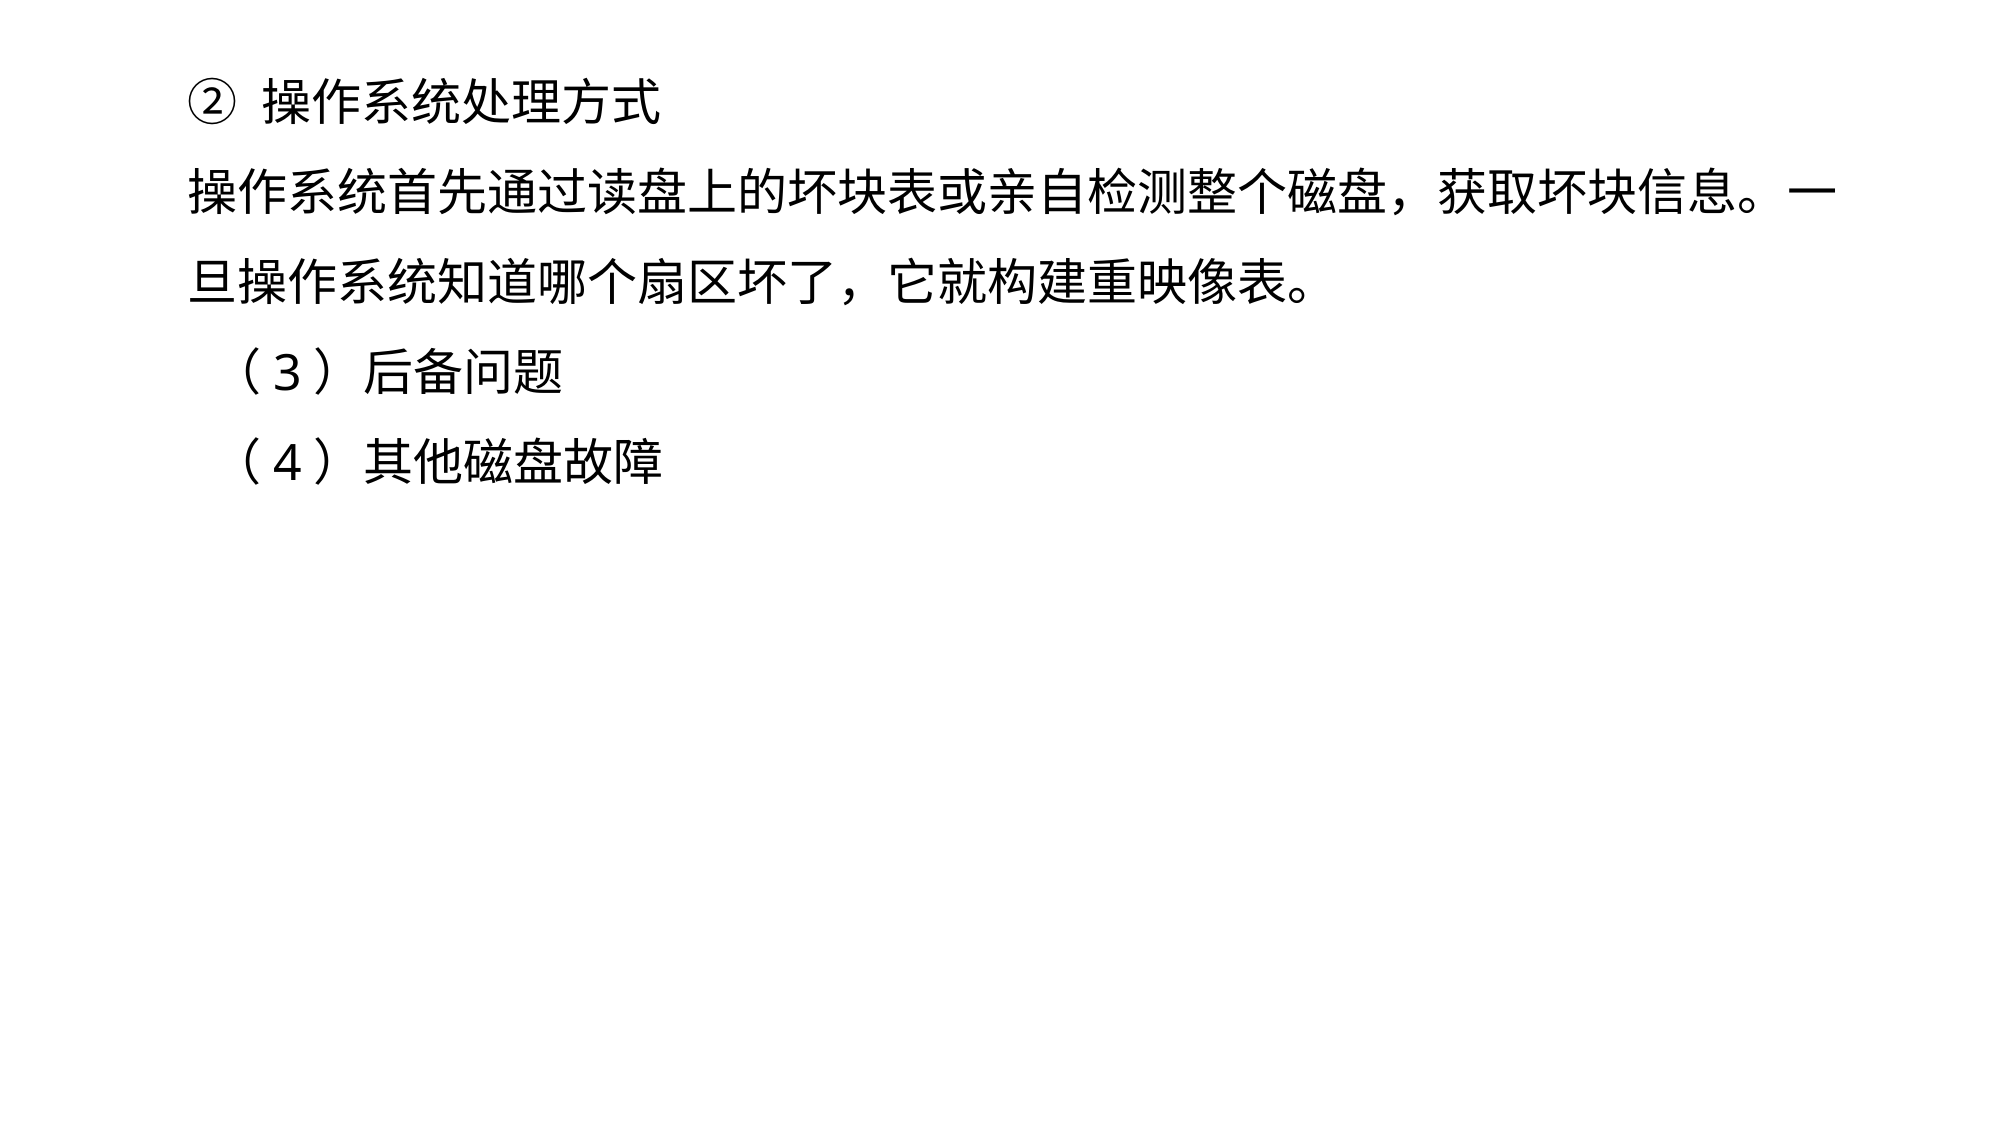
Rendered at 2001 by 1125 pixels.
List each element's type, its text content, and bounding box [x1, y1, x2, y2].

text_box ② 操作系统处理方式 操作系统首先通过读盘上的坏块表或亲自检测整个磁盘，获取坏块信息。一旦操作系统知道哪个扇区坏了，它就构建重映像表。 （3）后备问题 （4）其他磁盘故障 [172, 32, 1860, 492]
